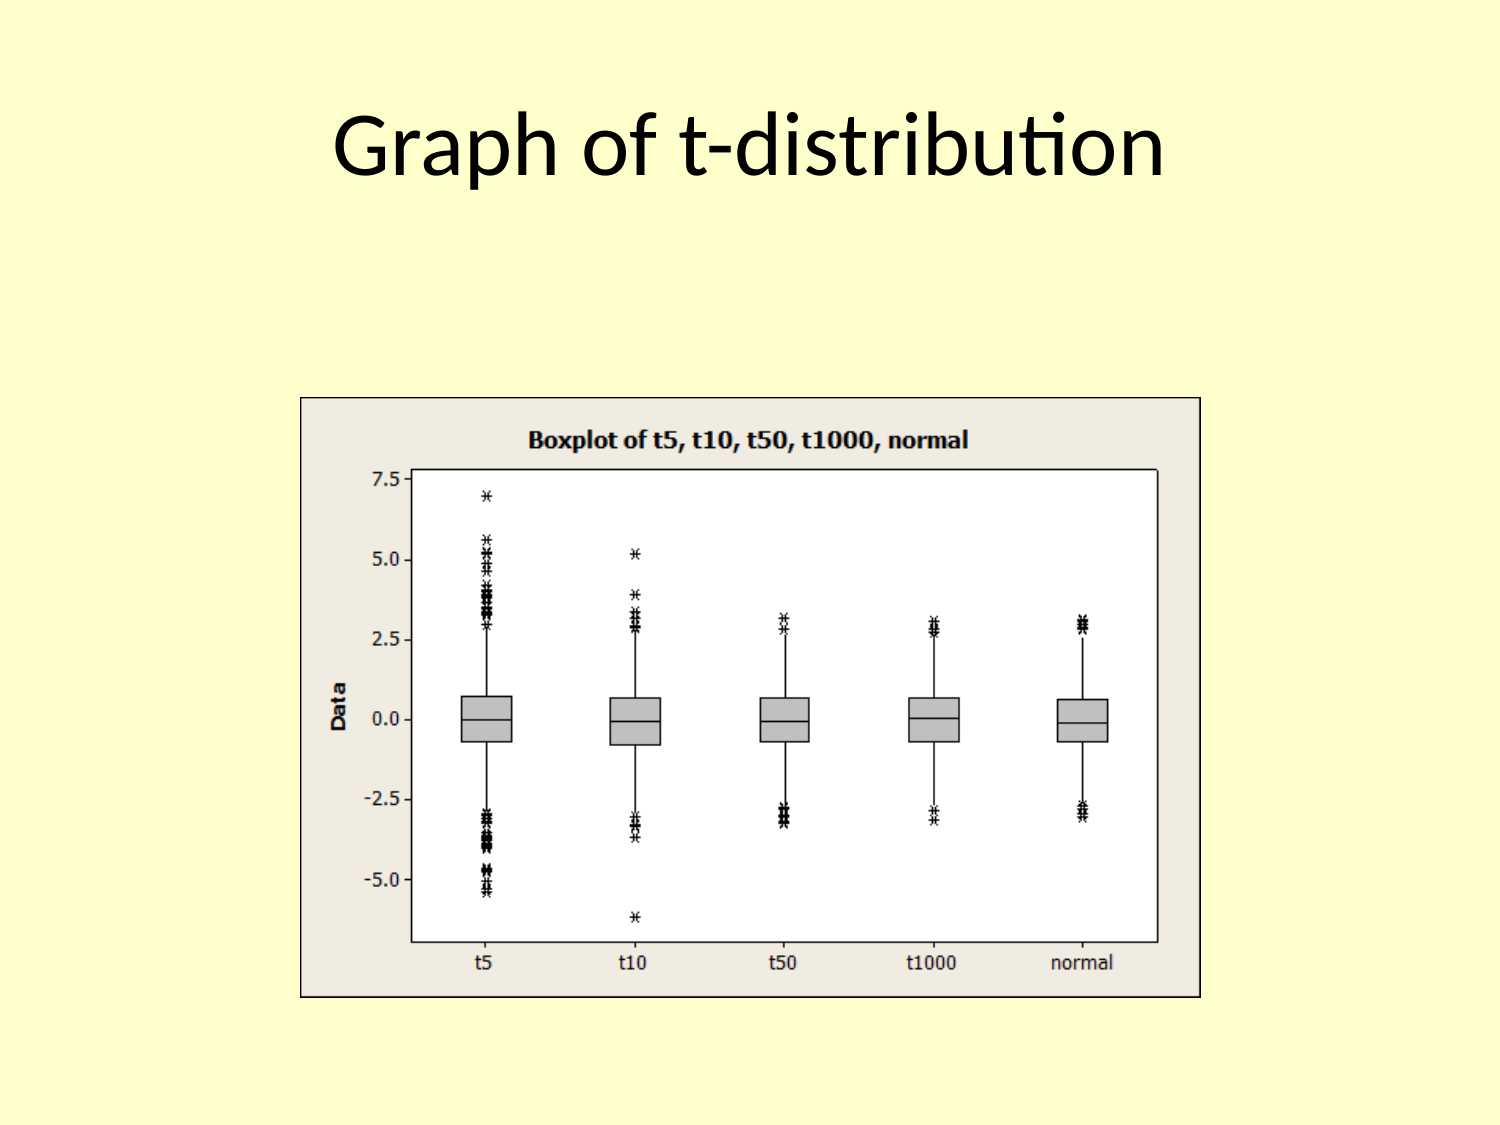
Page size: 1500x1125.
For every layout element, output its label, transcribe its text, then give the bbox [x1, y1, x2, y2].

title Graph of t-distribution [75, 45, 1425, 233]
picture [300, 396, 1202, 998]
